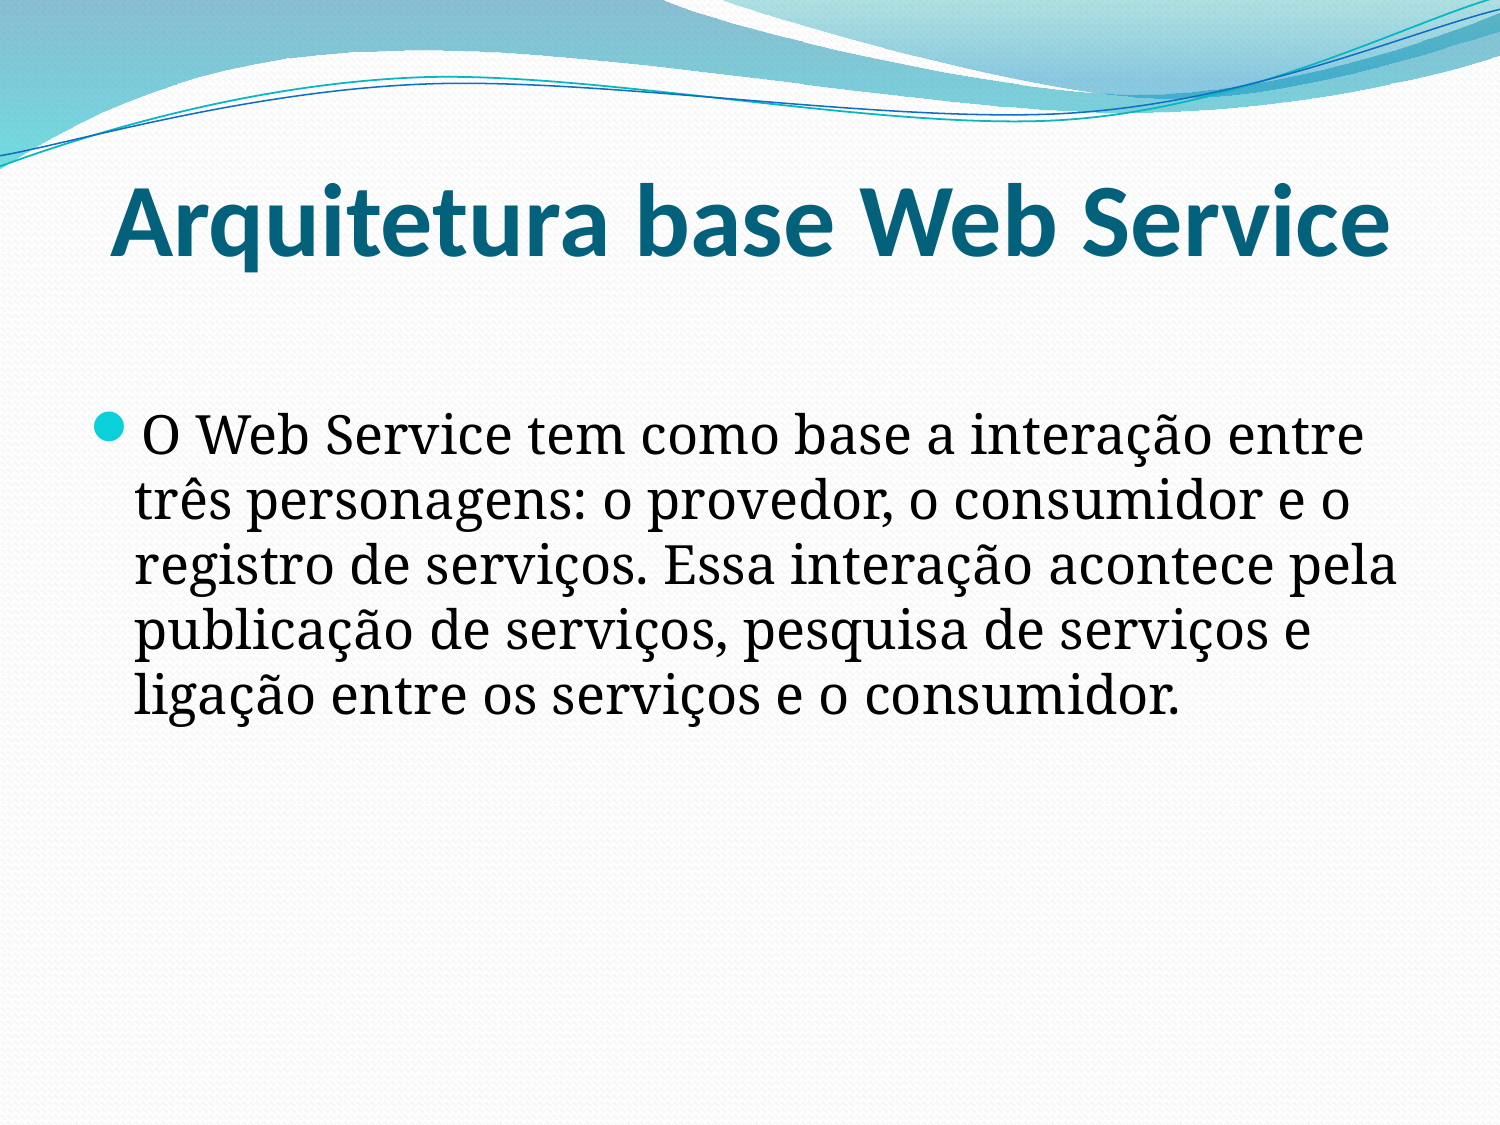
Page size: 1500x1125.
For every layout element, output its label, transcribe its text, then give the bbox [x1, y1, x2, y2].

list O Web Service tem como base a interação entre três personagens: o provedor, o consumidor e o registro de serviços. Essa interação acontece pela publicação de serviços, pesquisa de serviços e ligação entre os serviços e o consumidor. [75, 317, 1425, 1038]
title Arquitetura base Web Service [76, 90, 1427, 278]
